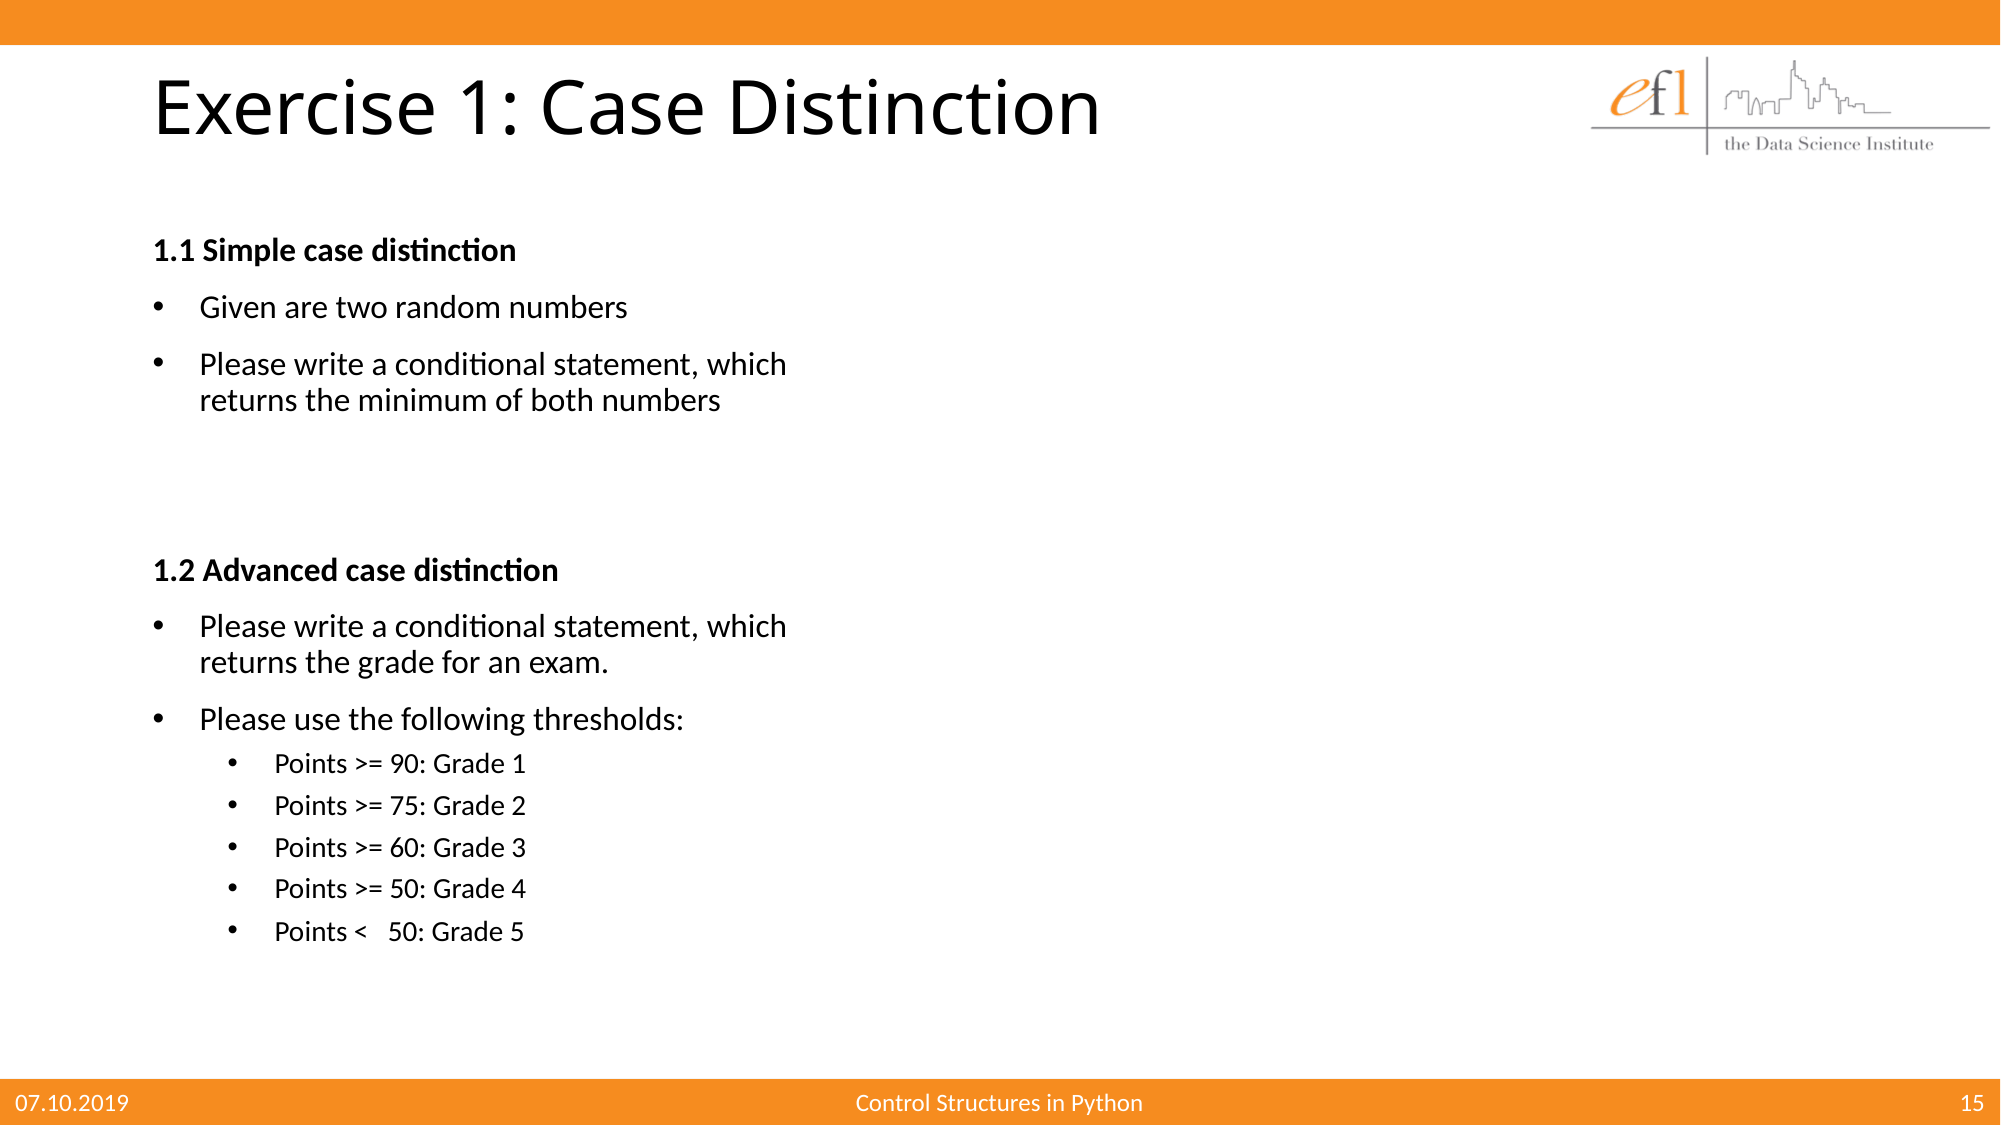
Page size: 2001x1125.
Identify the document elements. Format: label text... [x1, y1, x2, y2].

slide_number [0, 1078, 450, 1125]
title Exercise 1: Case Distinction [137, 59, 1550, 161]
footer Control Structures in Python [662, 1078, 1338, 1125]
picture [0, 0, 2001, 1125]
slide_number 15 [1550, 1078, 2000, 1125]
list 1.1 Simple case distinction Given are two random numbers Please write a conditional statement, which returns the minimum of both numbers 1.2 Advanced case distinction Please write a conditional statement, which returns the grade for an exam. Please use the following thresholds: Points >= 90: Grade 1 Points >= 75: Grade 2 Points >= 60: Grade 3 Points >= 50: Grade 4 Points < 50: Grade 5 [137, 225, 874, 1047]
